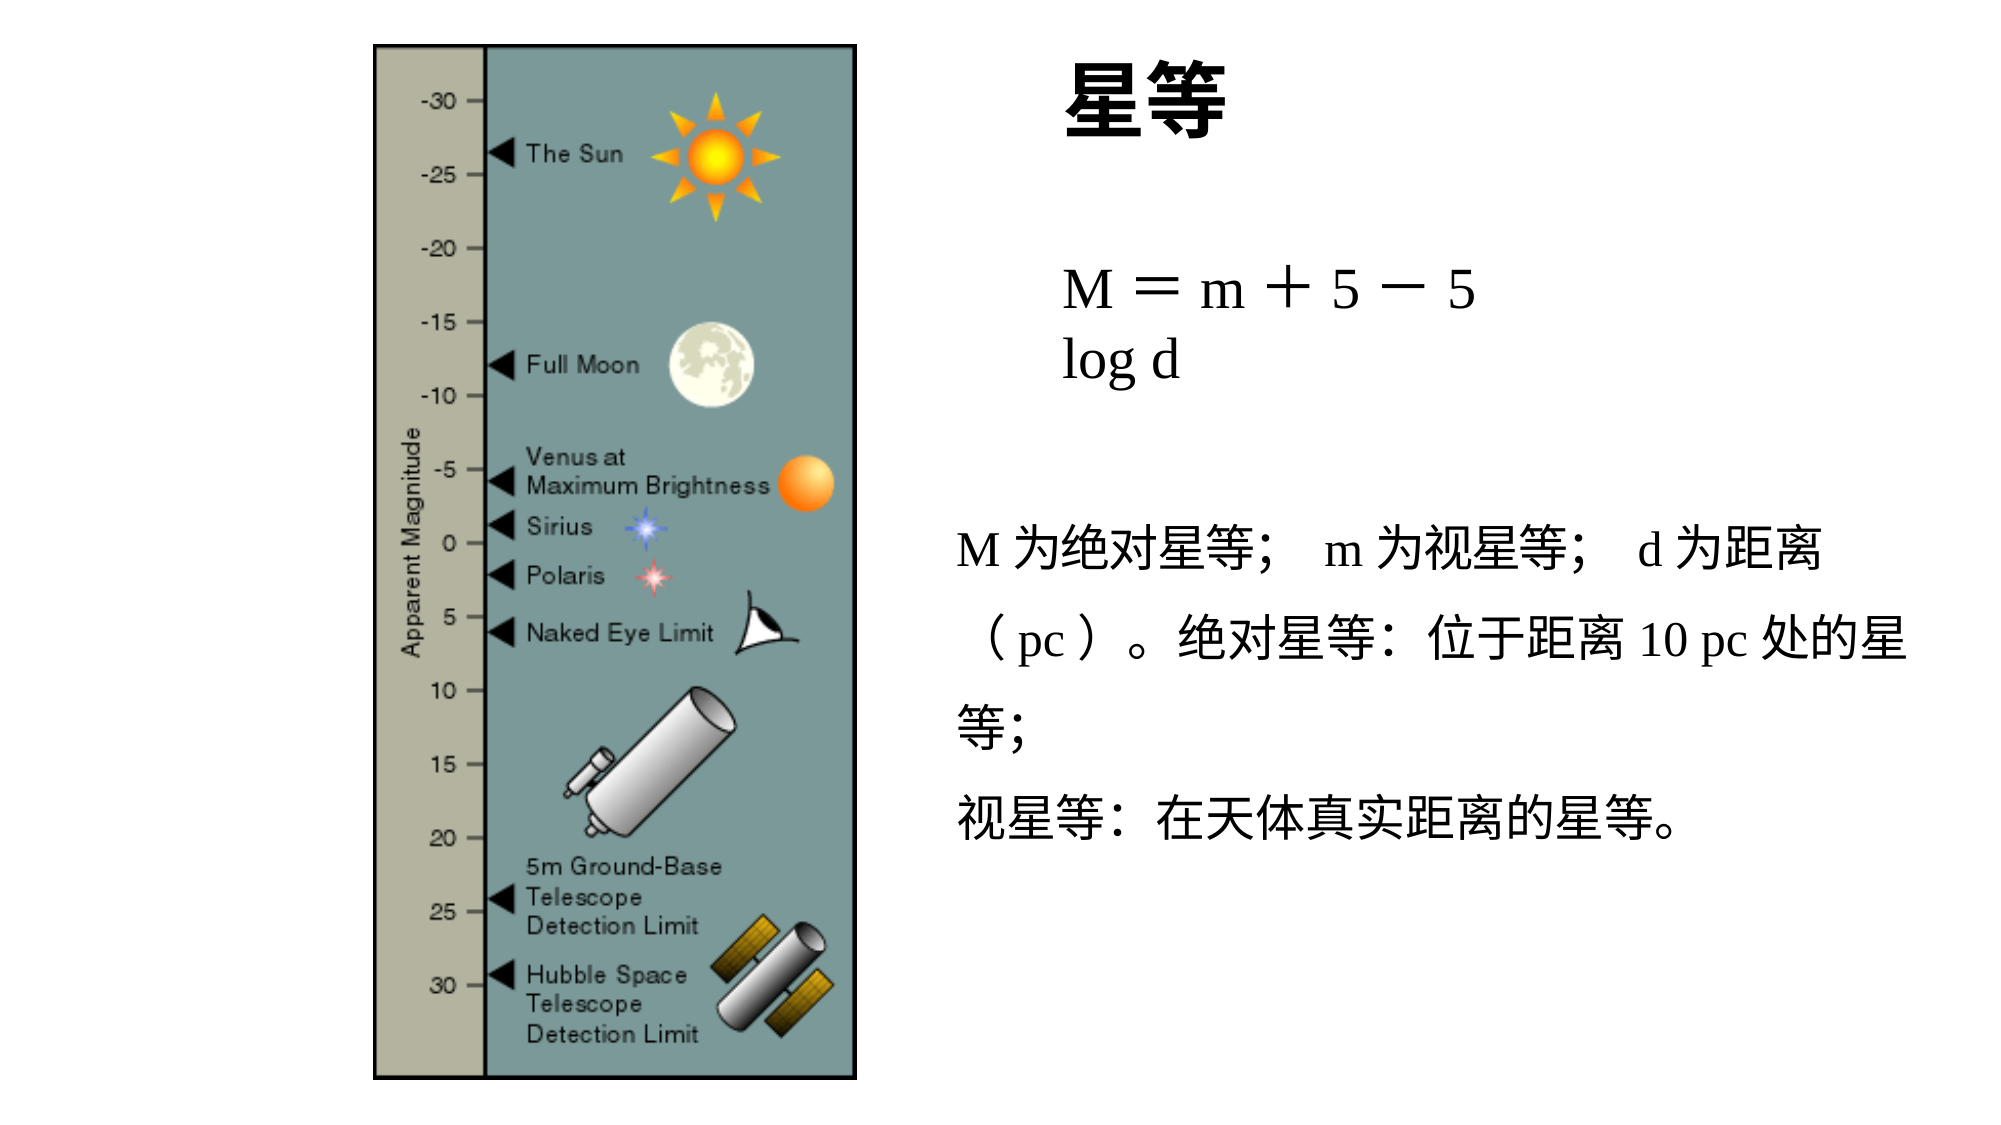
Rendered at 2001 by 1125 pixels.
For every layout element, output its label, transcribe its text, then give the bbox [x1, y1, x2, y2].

title M＝m＋5－5 log d [1060, 247, 1528, 438]
text_box 星等 [1060, 46, 1399, 149]
picture [373, 44, 857, 1081]
text_box M为绝对星等； m为视星等； d为距离（pc）。绝对星等：位于距离10 pc处的星等； 视星等：在天体真实距离的星等。 [953, 484, 1989, 847]
